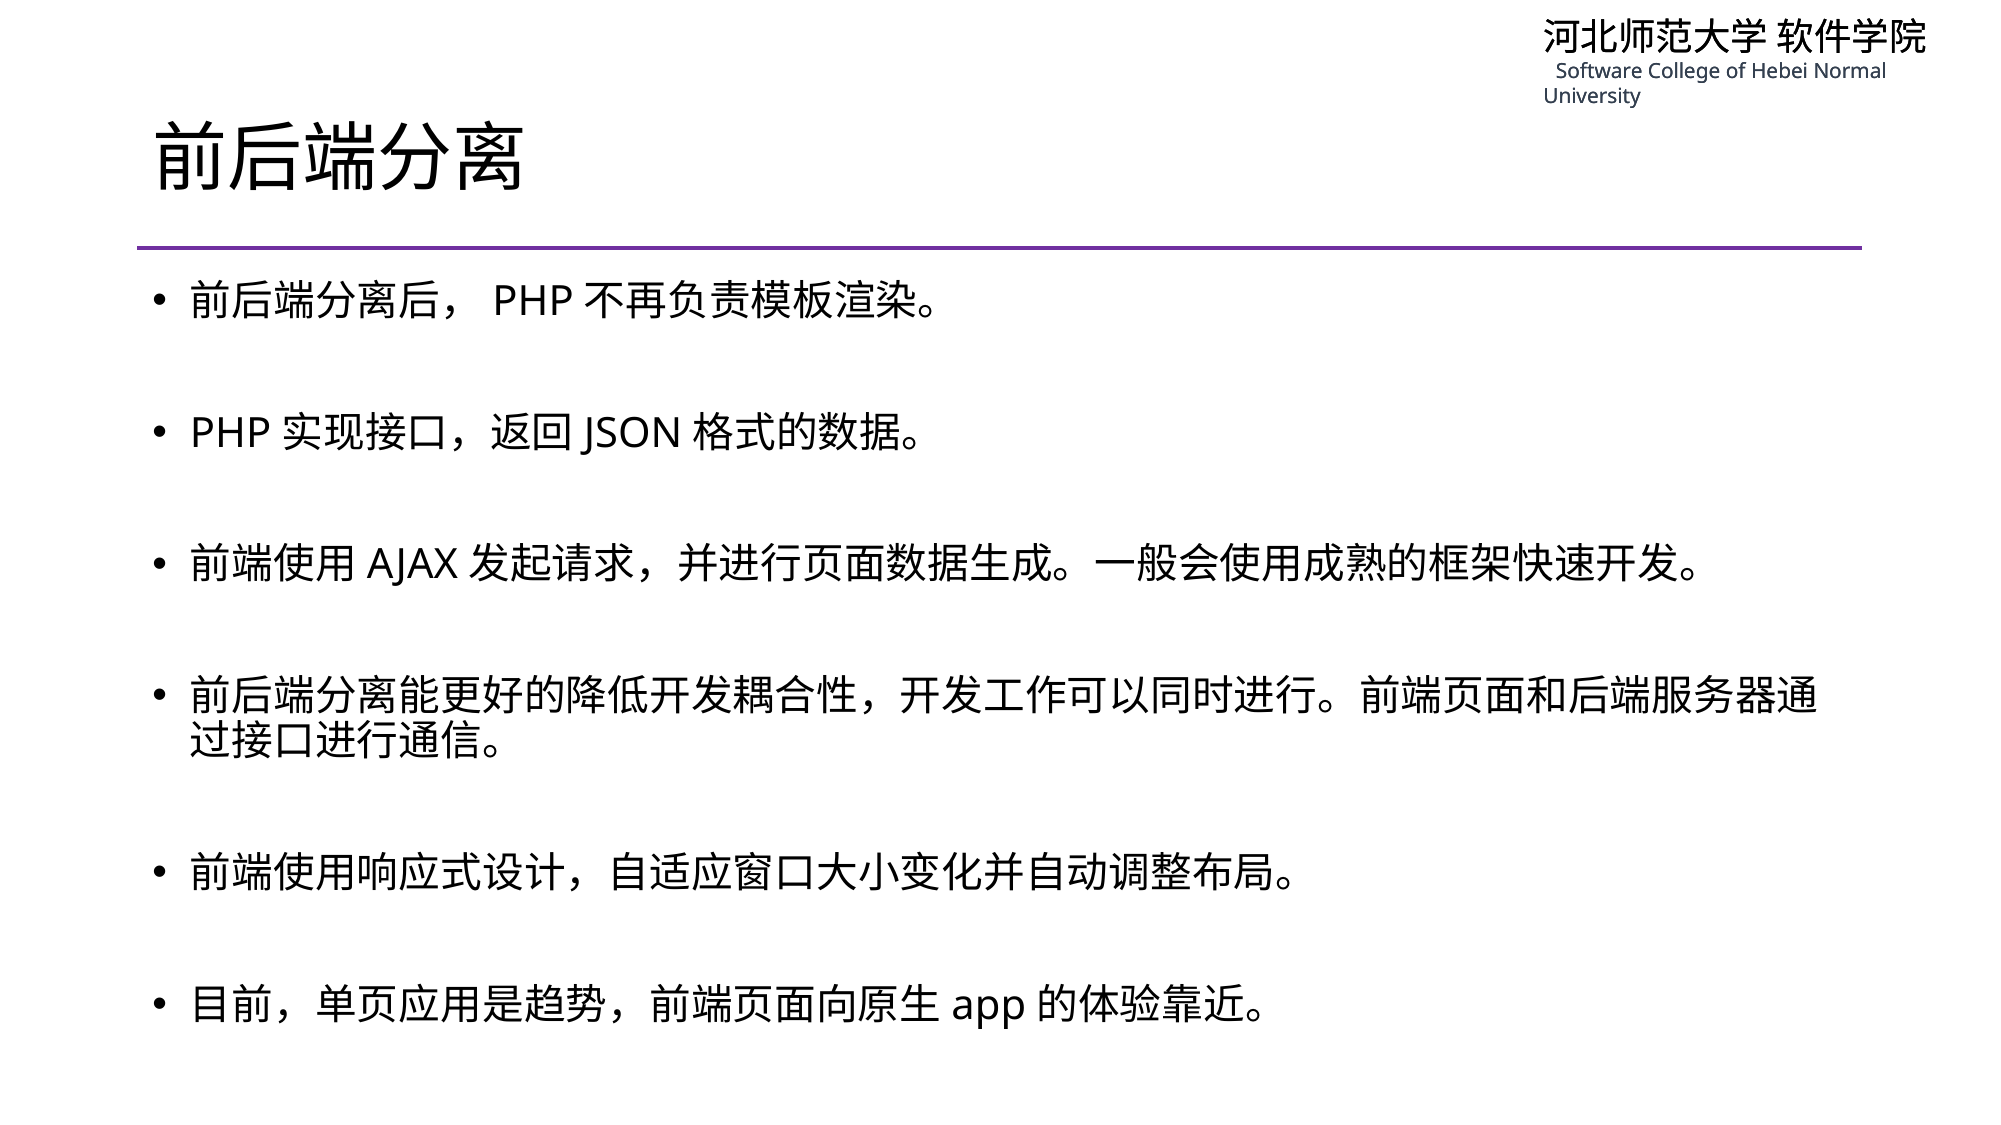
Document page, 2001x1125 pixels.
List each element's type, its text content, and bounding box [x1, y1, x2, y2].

list 前后端分离后，PHP不再负责模板渲染。 PHP实现接口，返回JSON格式的数据。 前端使用AJAX发起请求，并进行页面数据生成。一般会使用成熟的框架快速开发。 前后端分离能更好的降低开发耦合性，开发工作可以同时进行。前端页面和后端服务器通过接口进行通信。 前端使用响应式设计，自适应窗口大小变化并自动调整布局。 目前，单页应用是趋势，前端页面向原生app的体验靠近。 [137, 271, 1863, 1100]
title 前后端分离 [137, 112, 1863, 233]
